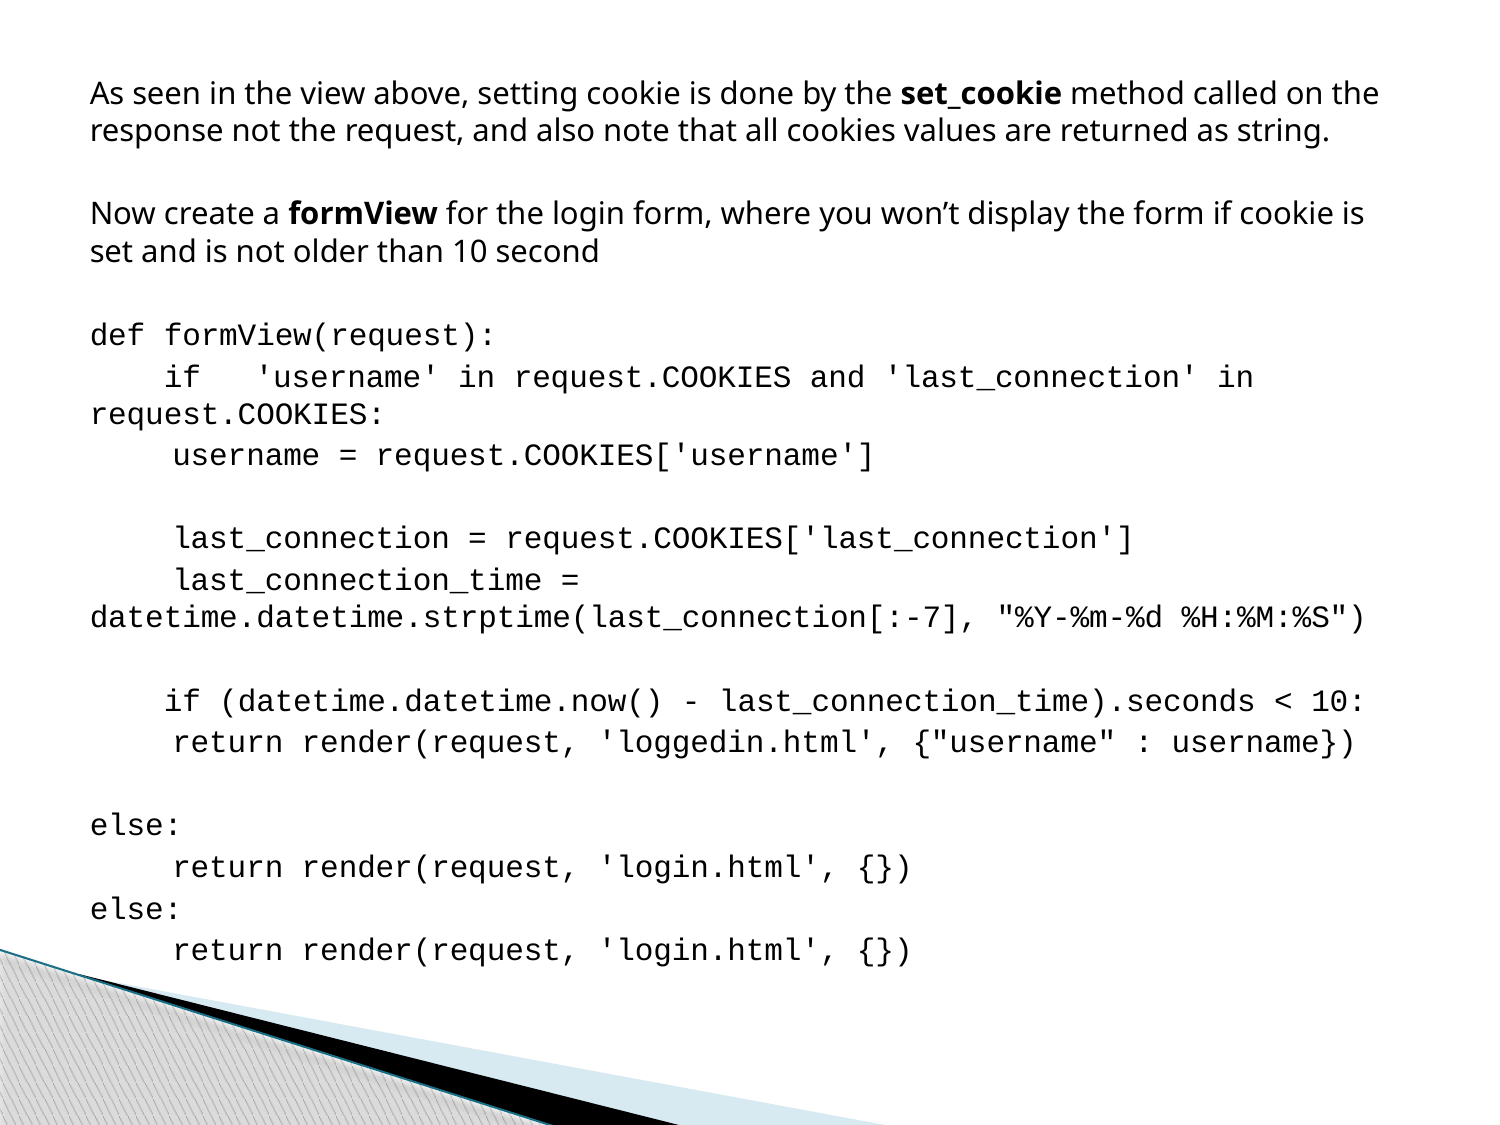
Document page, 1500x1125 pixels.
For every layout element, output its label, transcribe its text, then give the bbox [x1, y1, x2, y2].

list As seen in the view above, setting cookie is done by the set_cookie method called on the response not the request, and also note that all cookies values are returned as string. Now create a formView for the login form, where you won’t display the form if cookie is set and is not older than 10 second def formView(request): if 'username' in request.COOKIES and 'last_connection' in request.COOKIES: username = request.COOKIES['username'] last_connection = request.COOKIES['last_connection'] last_connection_time = datetime.datetime.strptime(last_connection[:-7], "%Y-%m-%d %H:%M:%S") if (datetime.datetime.now() - last_connection_time).seconds < 10: return render(request, 'loggedin.html', {"username" : username}) else: return render(request, 'login.html', {}) else: return render(request, 'login.html', {}) [75, 66, 1425, 1005]
